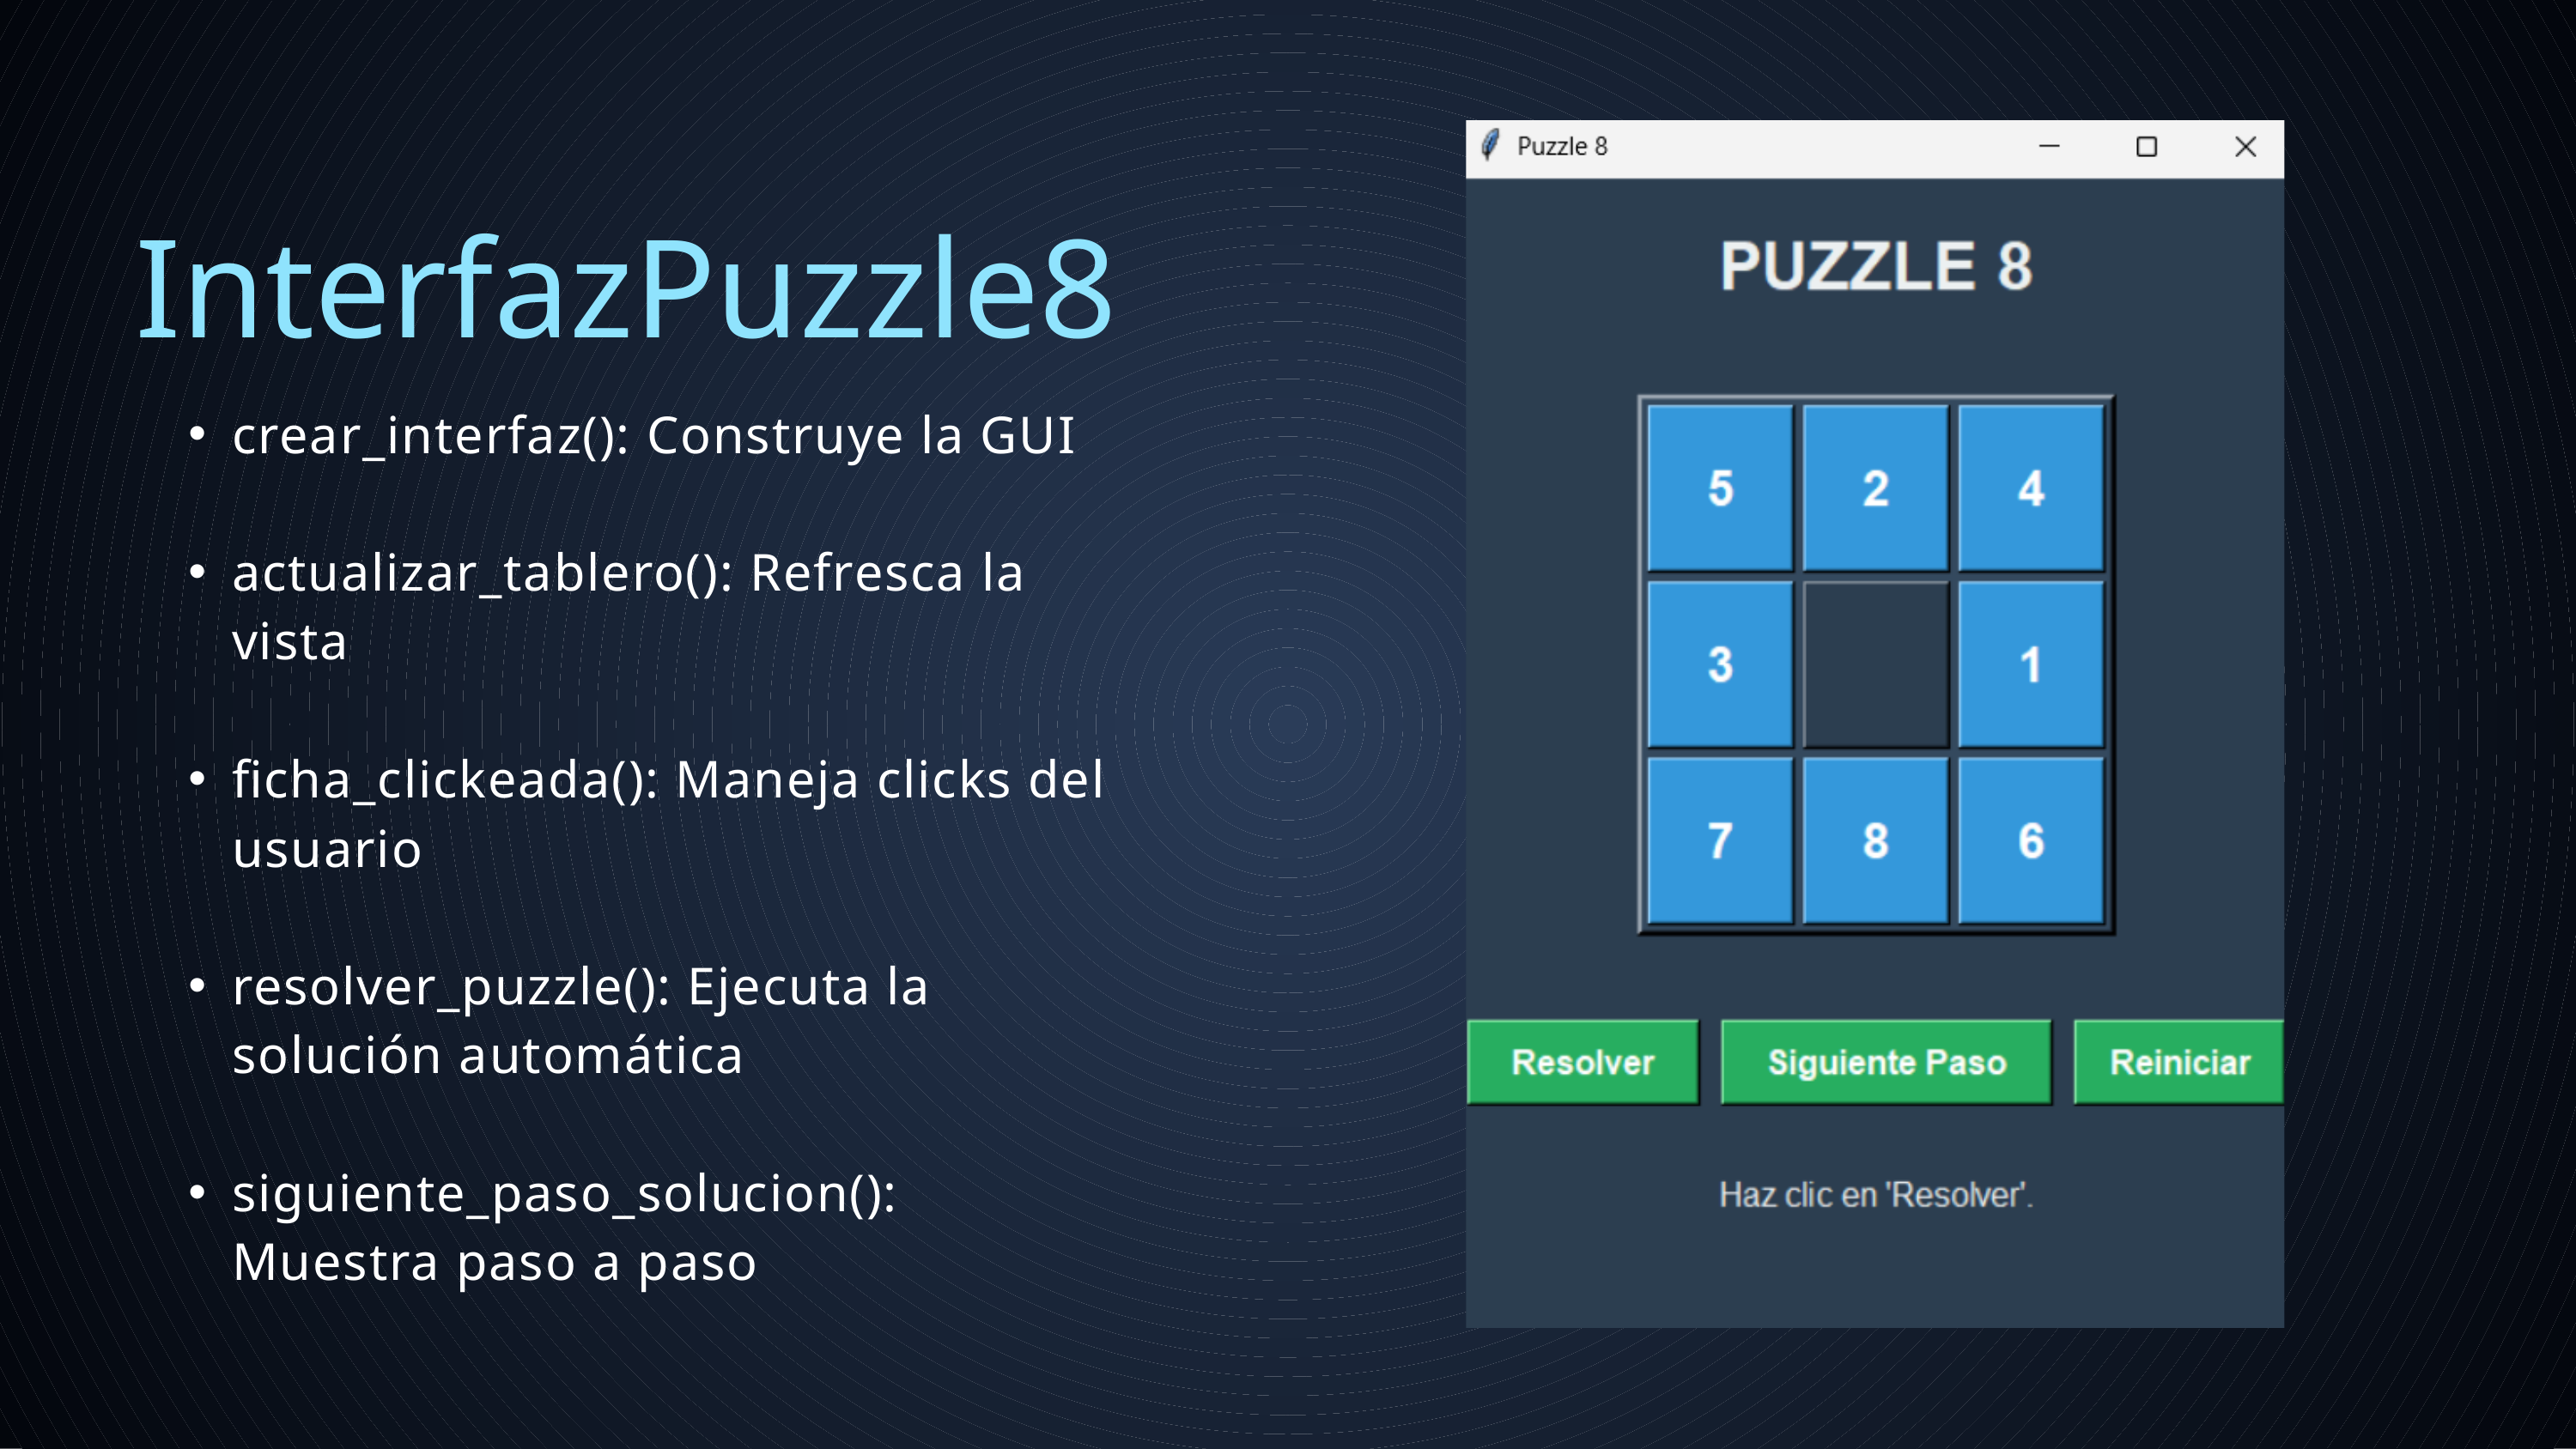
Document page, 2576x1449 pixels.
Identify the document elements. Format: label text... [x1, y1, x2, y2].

text_box crear_interfaz(): Construye la GUI actualizar_tablero(): Refresca la vista ficha_clickeada(): Maneja clicks del usuario resolver_puzzle(): Ejecuta la solución automática siguiente_paso_solucion(): Muestra paso a paso [144, 394, 1112, 1360]
text_box [1466, 120, 2285, 1328]
text_box InterfazPuzzle8 [135, 174, 1288, 556]
